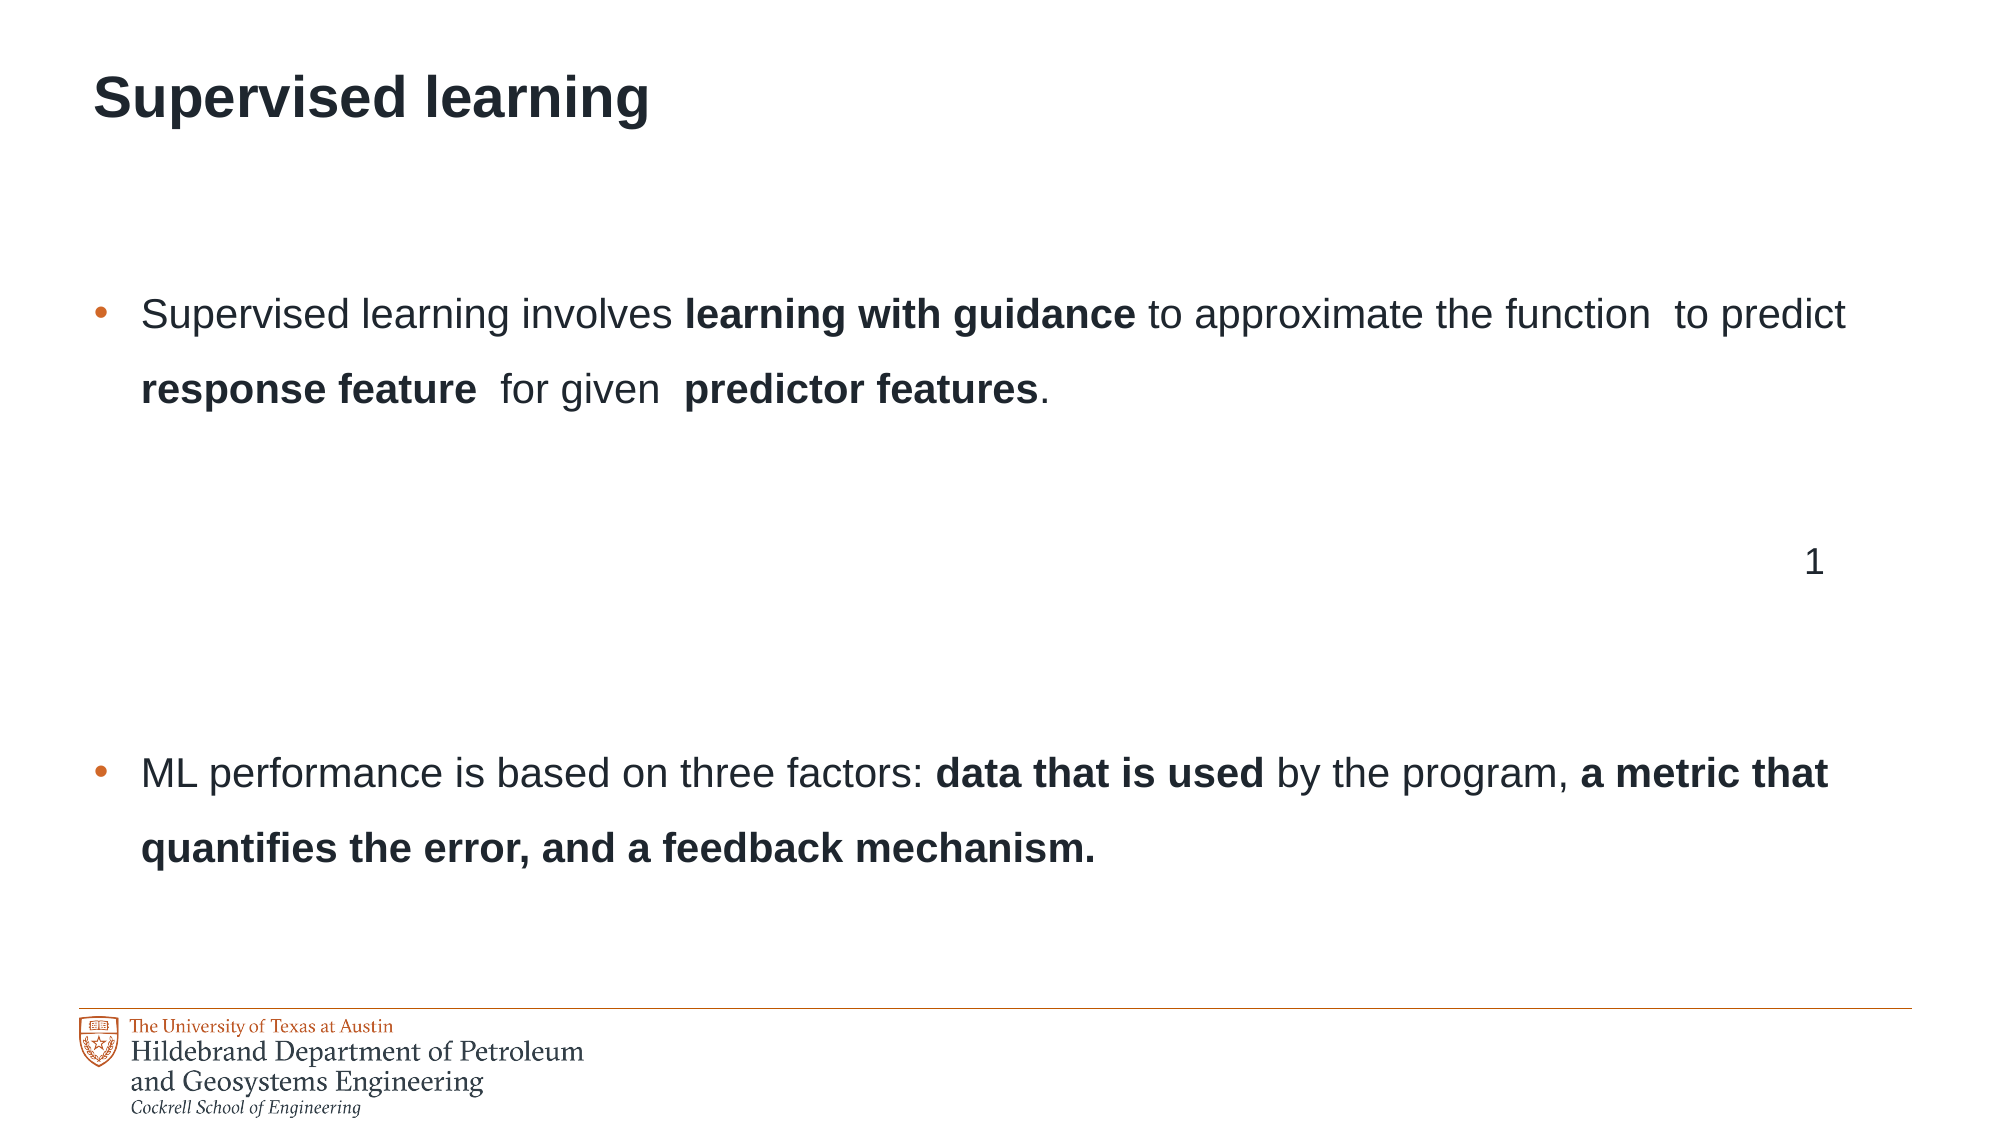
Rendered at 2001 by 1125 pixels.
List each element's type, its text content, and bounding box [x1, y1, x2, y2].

picture [79, 1016, 584, 1118]
title Supervised learning [79, 59, 1913, 155]
